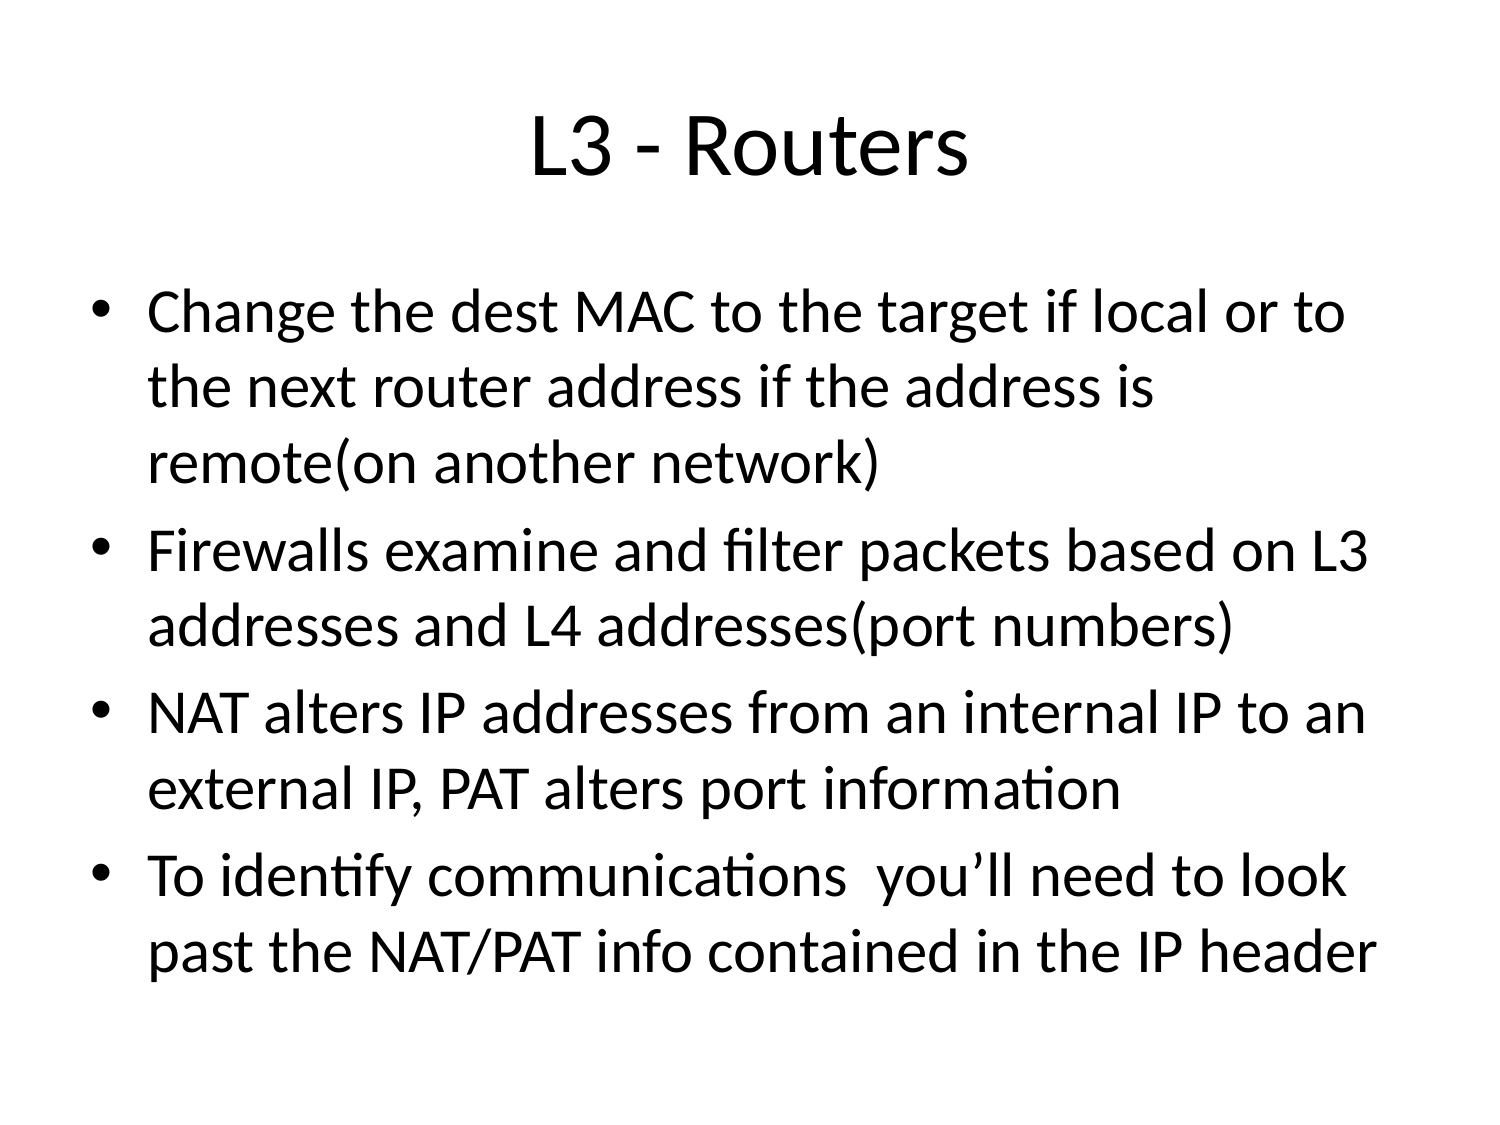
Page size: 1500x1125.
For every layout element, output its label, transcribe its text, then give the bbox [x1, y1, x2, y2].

title L3 - Routers [75, 45, 1425, 233]
list Change the dest MAC to the target if local or to the next router address if the address is remote(on another network) Firewalls examine and filter packets based on L3 addresses and L4 addresses(port numbers) NAT alters IP addresses from an internal IP to an external IP, PAT alters port information To identify communications you’ll need to look past the NAT/PAT info contained in the IP header [75, 262, 1425, 1005]
